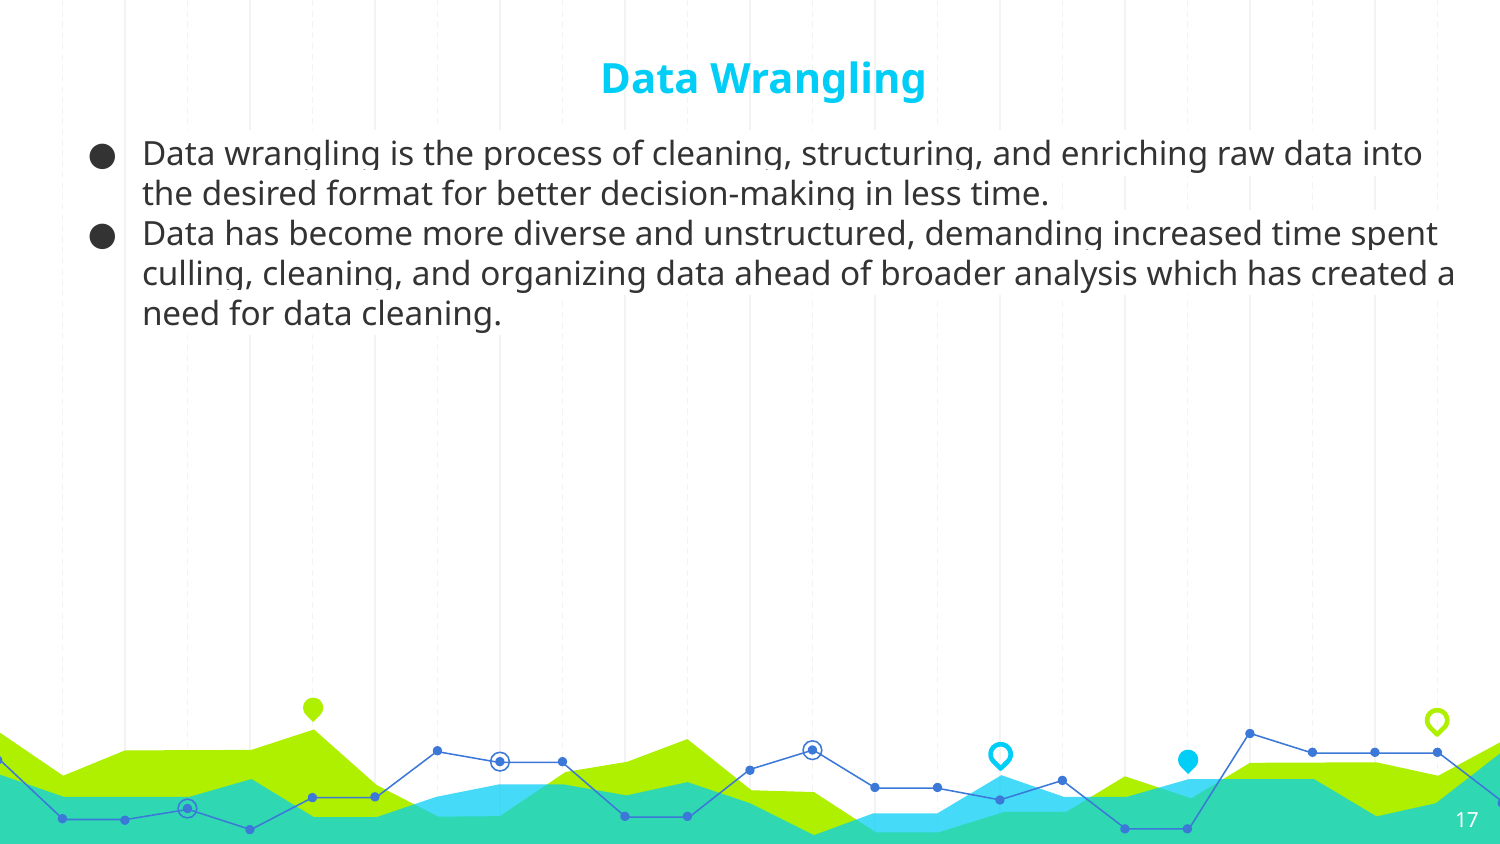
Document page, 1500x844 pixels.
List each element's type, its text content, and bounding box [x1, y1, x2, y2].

title Data Wrangling [189, 0, 1338, 117]
list Data wrangling is the process of cleaning, structuring, and enriching raw data into the desired format for better decision-making in less time. Data has become more diverse and unstructured, demanding increased time spent culling, cleaning, and organizing data ahead of broader analysis which has created a need for data cleaning. [52, 117, 1484, 665]
slide_number ‹#› [1403, 791, 1494, 844]
